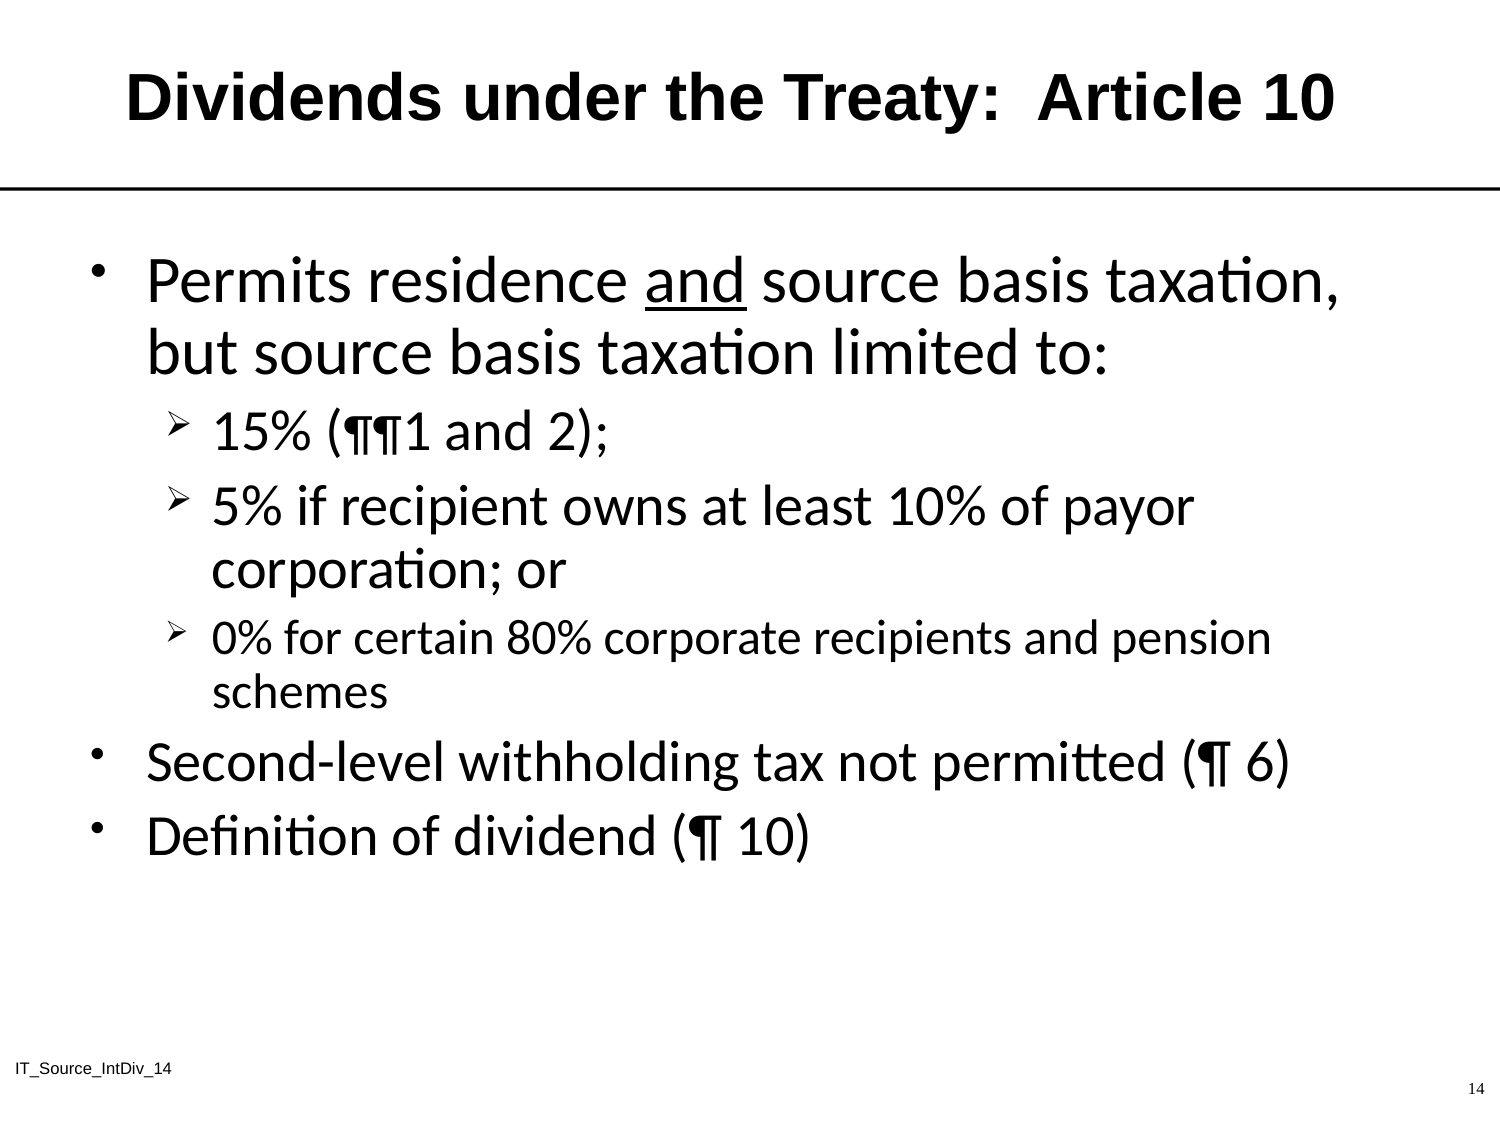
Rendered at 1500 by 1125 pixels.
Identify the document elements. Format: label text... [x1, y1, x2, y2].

slide_number 14 [1187, 1050, 1500, 1125]
title Dividends under the Treaty: Article 10 [0, 0, 1500, 188]
footer IT_Source_IntDiv_14 [0, 1050, 475, 1125]
list Permits residence and source basis taxation, but source basis taxation limited to: 15% (¶¶1 and 2); 5% if recipient owns at least 10% of payor corporation; or 0% for certain 80% corporate recipients and pension schemes Second-level withholding tax not permitted (¶ 6) Definition of dividend (¶ 10) [75, 237, 1438, 988]
